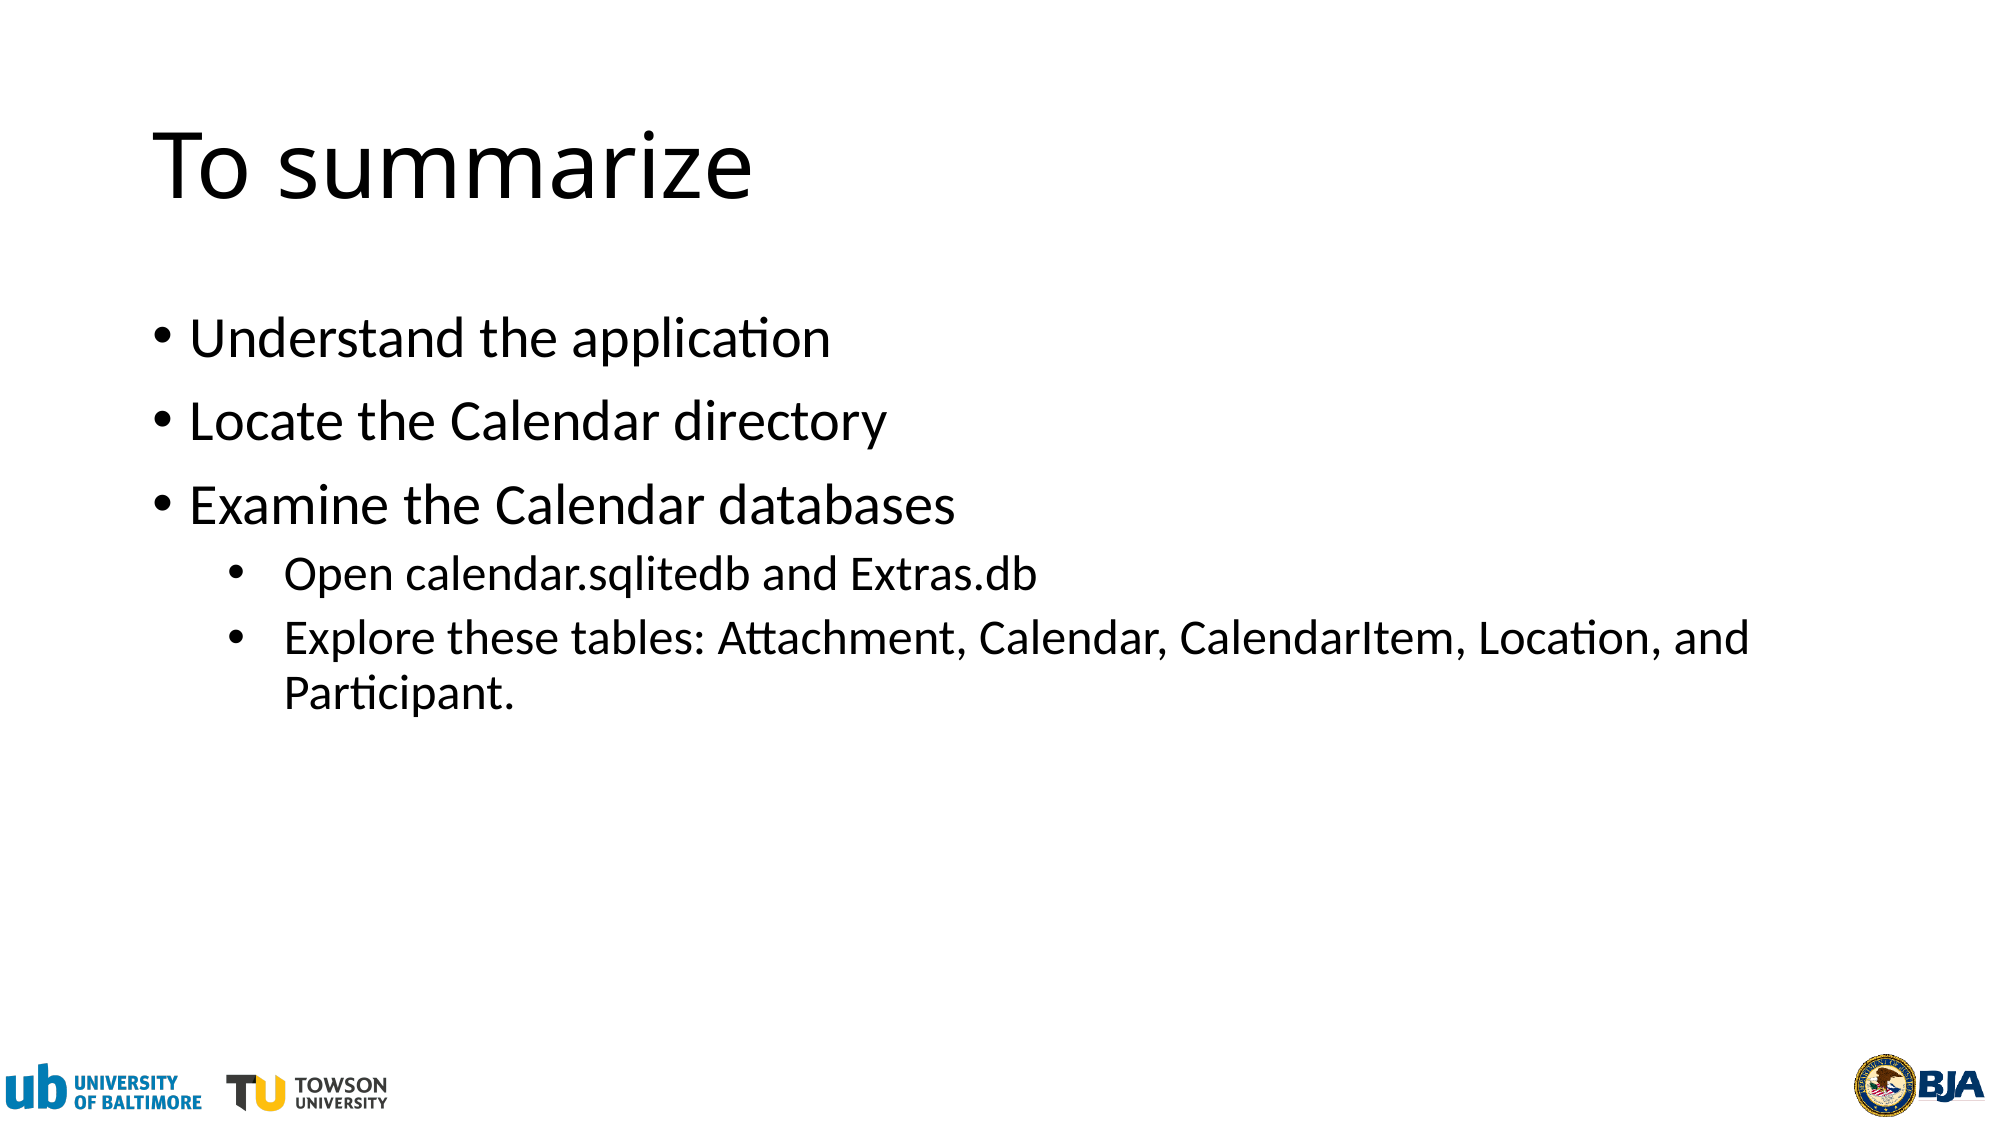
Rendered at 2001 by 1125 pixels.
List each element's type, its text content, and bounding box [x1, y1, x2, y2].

title To summarize [137, 59, 1863, 278]
picture [0, 1031, 407, 1125]
list Understand the application Locate the Calendar directory Examine the Calendar databases Open calendar.sqlitedb and Extras.db Explore these tables: Attachment, Calendar, CalendarItem, Location, and Participant. [137, 299, 1863, 1014]
picture [1854, 1054, 1986, 1117]
